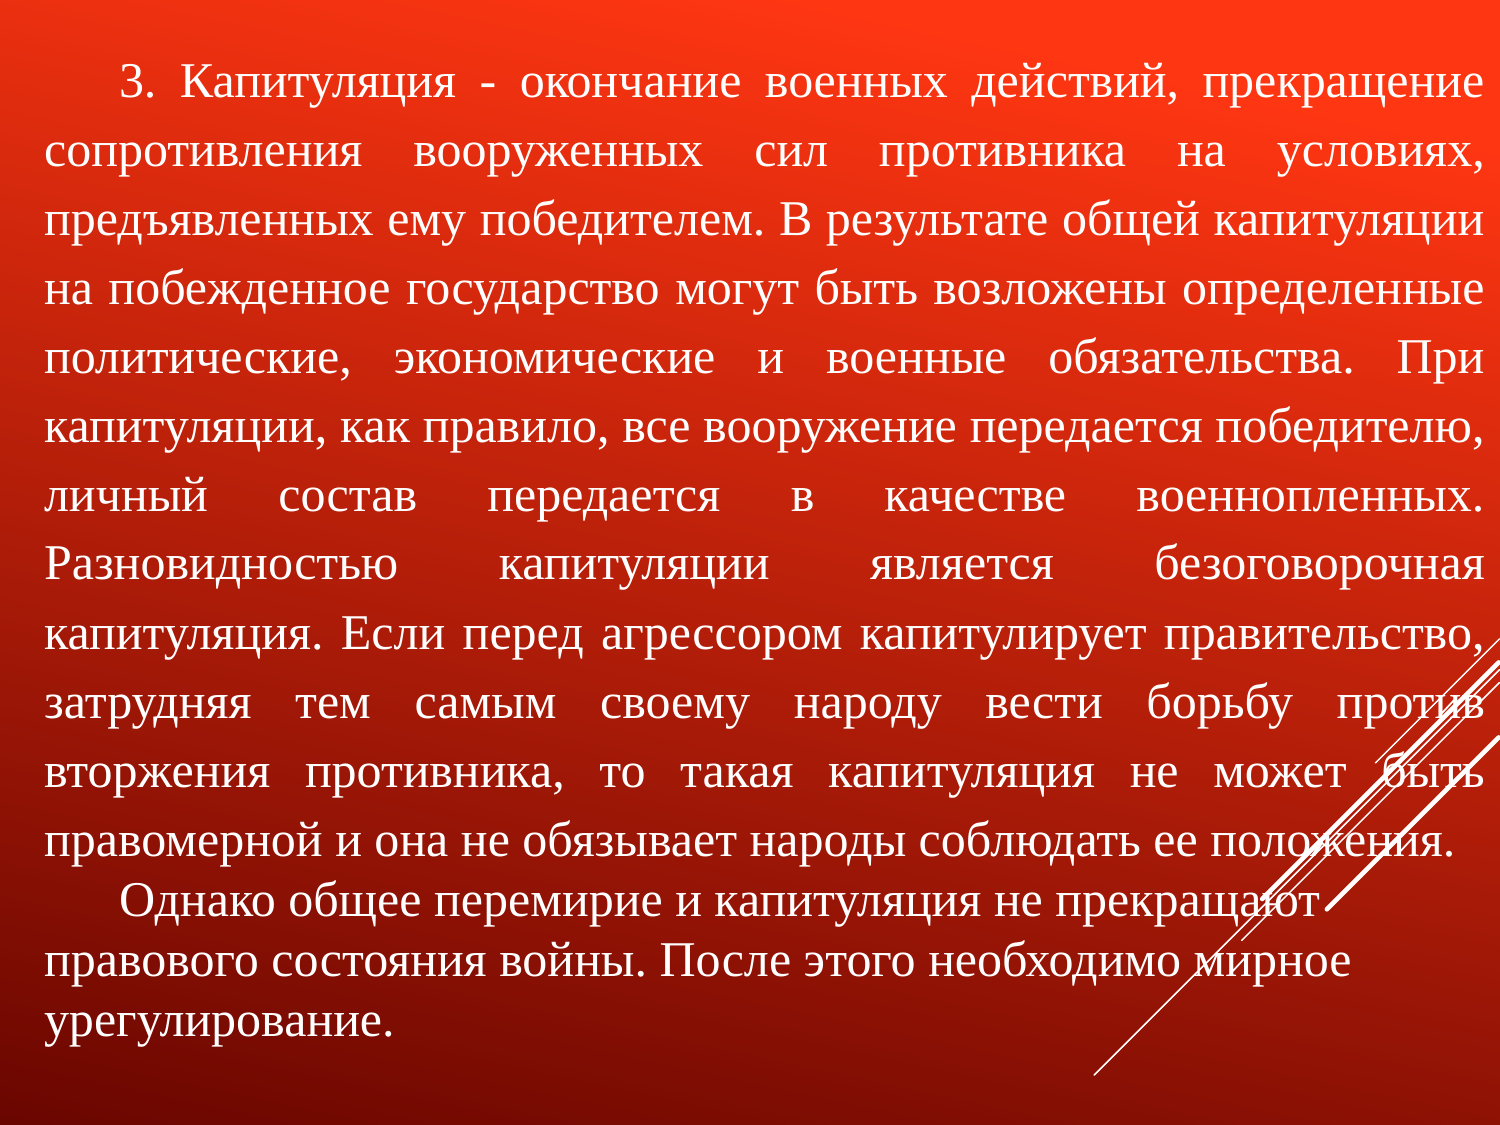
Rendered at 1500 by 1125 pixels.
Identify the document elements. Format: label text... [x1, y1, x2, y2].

text_box 3. Капитуляция - окончание военных действий, прекращение сопротивления вооруженных сил противника на условиях, предъявленных ему победителем. В результате общей капитуляции на побежденное государство могут быть возложены определенные политические, экономические и военные обязательства. При капитуляции, как правило, все вооружение передается победителю, личный состав передается в качестве военнопленных. Разновидностью капитуляции является безоговорочная капитуляция. Если перед агрессором капитулирует правительство, затрудняя тем самым своему народу вести борьбу против вторжения противника, то такая капитуляция не может быть правомерной и она не обязывает народы соблюдать ее положения. Однако общее перемирие и капитуляция не прекращают правового состояния войны. После этого необходимо мирное урегулирование. [29, 30, 1500, 1054]
